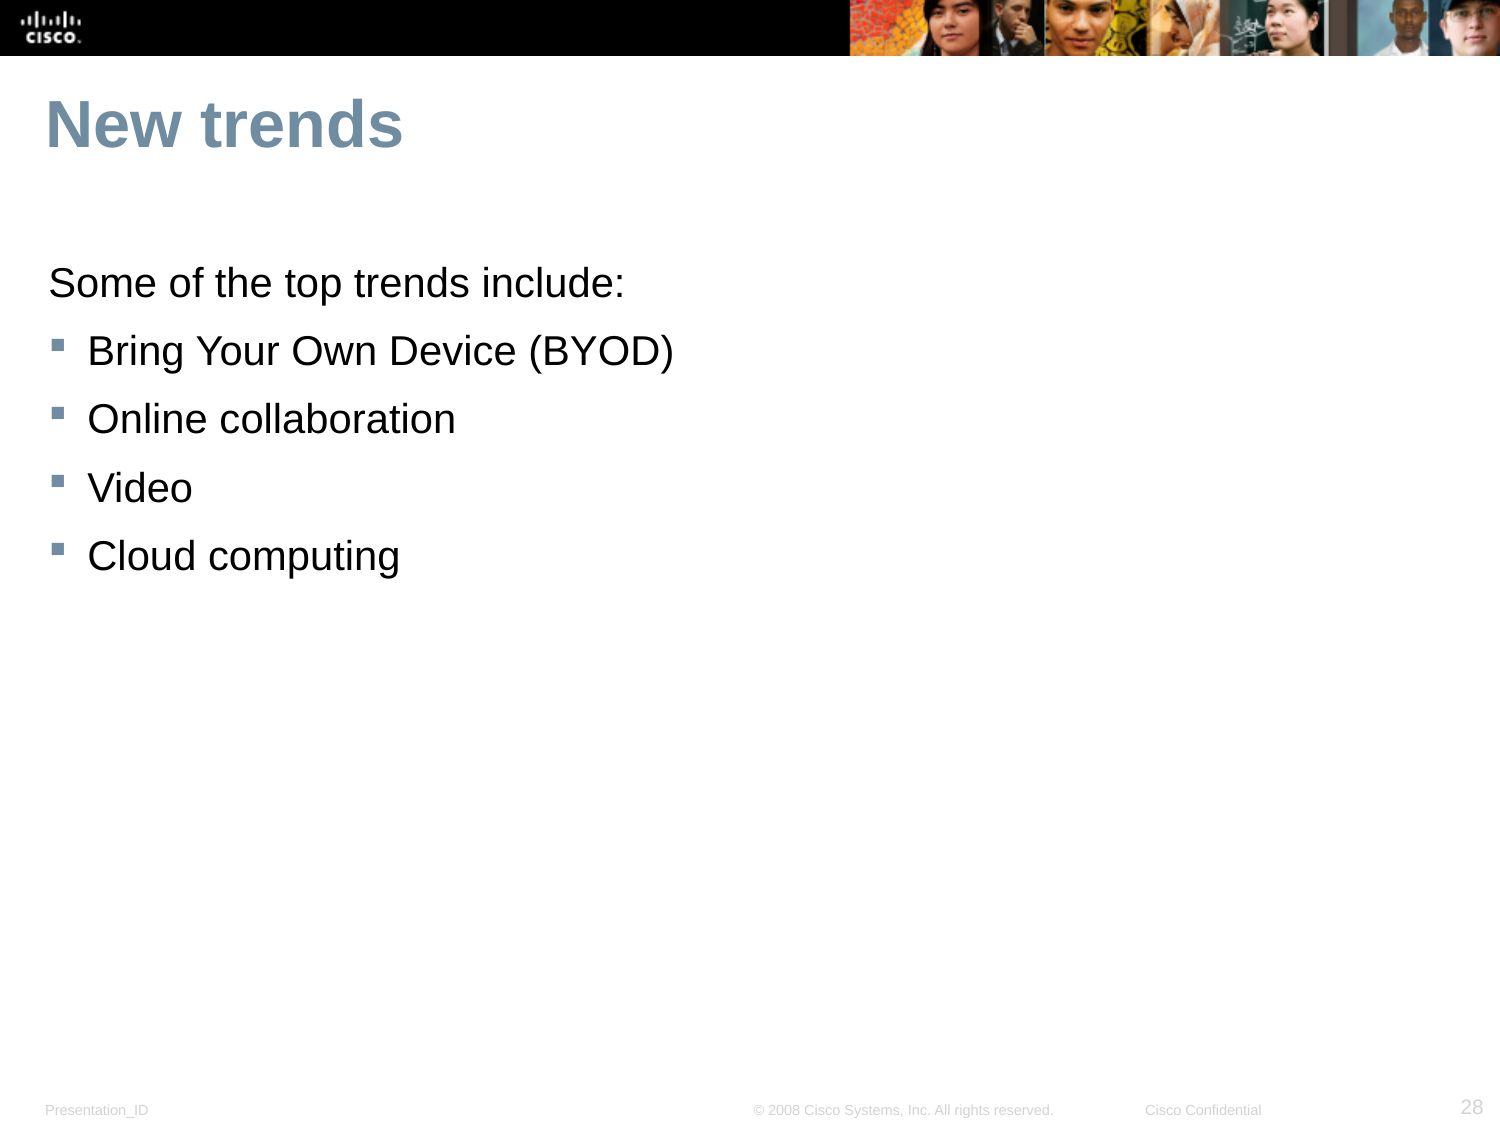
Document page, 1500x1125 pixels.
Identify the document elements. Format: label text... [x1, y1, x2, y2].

title New trends [31, 64, 1471, 169]
picture [0, 0, 1500, 56]
list Some of the top trends include: Bring Your Own Device (BYOD) Online collaboration Video Cloud computing [34, 252, 1468, 1061]
